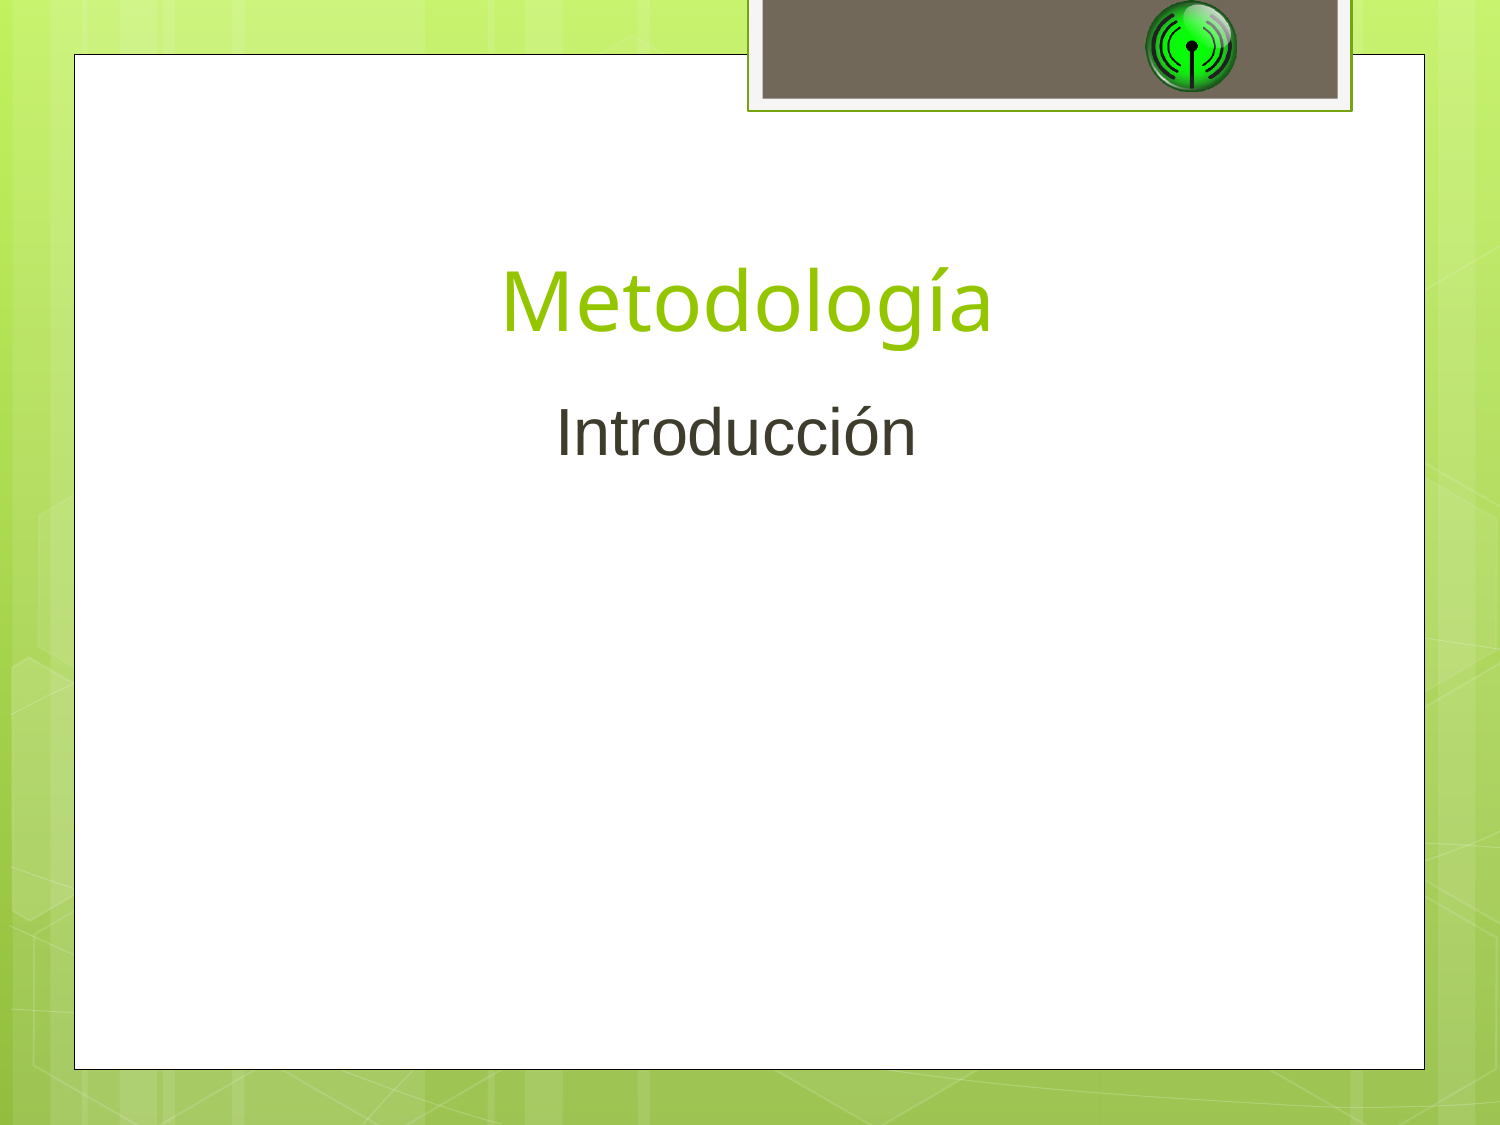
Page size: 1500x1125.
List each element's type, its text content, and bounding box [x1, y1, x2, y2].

title Metodología [171, 168, 1324, 357]
list Introducción [171, 381, 1283, 957]
picture [1145, 0, 1237, 92]
